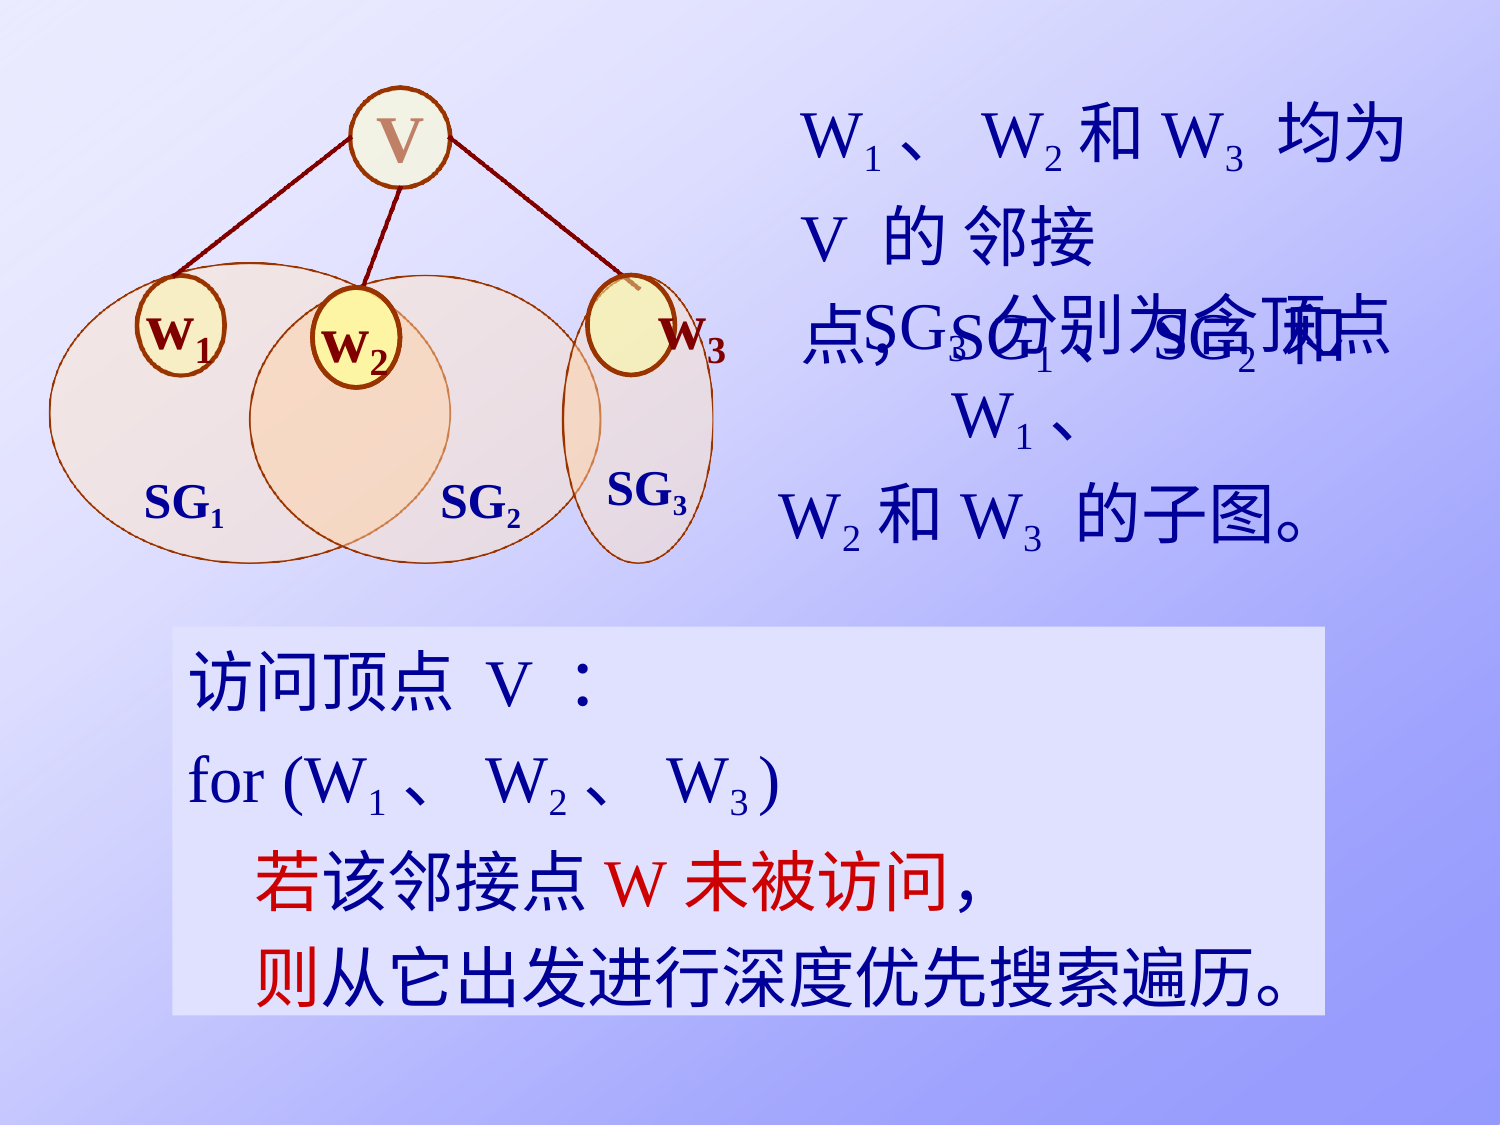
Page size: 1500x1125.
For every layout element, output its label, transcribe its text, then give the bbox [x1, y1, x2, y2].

text_box [336, 287, 377, 293]
text_box [48, 85, 714, 564]
text_box w2 [314, 293, 398, 384]
text_box 访问顶点V ： for (W1、W2、W3 ) 若该邻接点W未被访问， 则从它出发进行深度优先搜索遍历。 [172, 626, 1325, 1016]
text_box [340, 384, 372, 388]
text_box [587, 302, 592, 348]
picture [0, 0, 1500, 1125]
title W1、W2和W3 均为V 的 邻接点，SG1、SG2 和 [795, 71, 1490, 381]
text_box SG1 [137, 466, 234, 535]
text_box w3 SG3 分别为含顶点W1、 W2和W3 的子图。 [592, 266, 1476, 560]
text_box SG2 [433, 466, 530, 535]
text_box w1 [139, 280, 223, 371]
